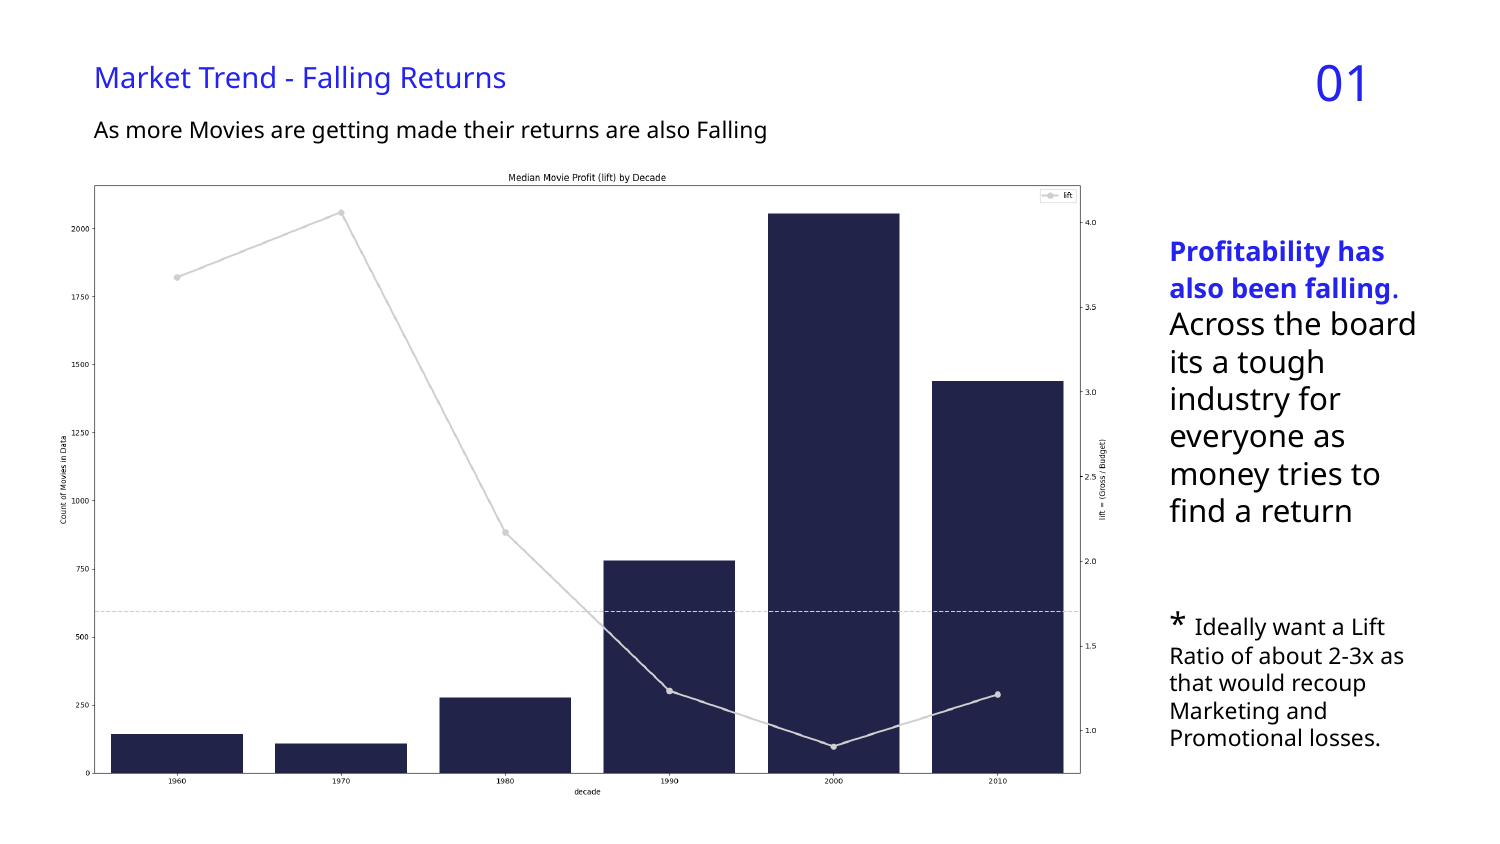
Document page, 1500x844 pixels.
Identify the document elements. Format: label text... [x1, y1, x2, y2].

text_box As more Movies are getting made their returns are also Falling [78, 100, 880, 162]
text_box Market Trend - Falling Returns [78, 44, 668, 101]
list 01 [1300, 36, 1453, 115]
text_box Profitability has also been falling. Across the board its a tough industry for everyone as money tries to find a return * Ideally want a Lift Ratio of about 2-3x as that would recoup Marketing and Promotional losses. [1154, 182, 1450, 844]
picture [55, 168, 1113, 801]
